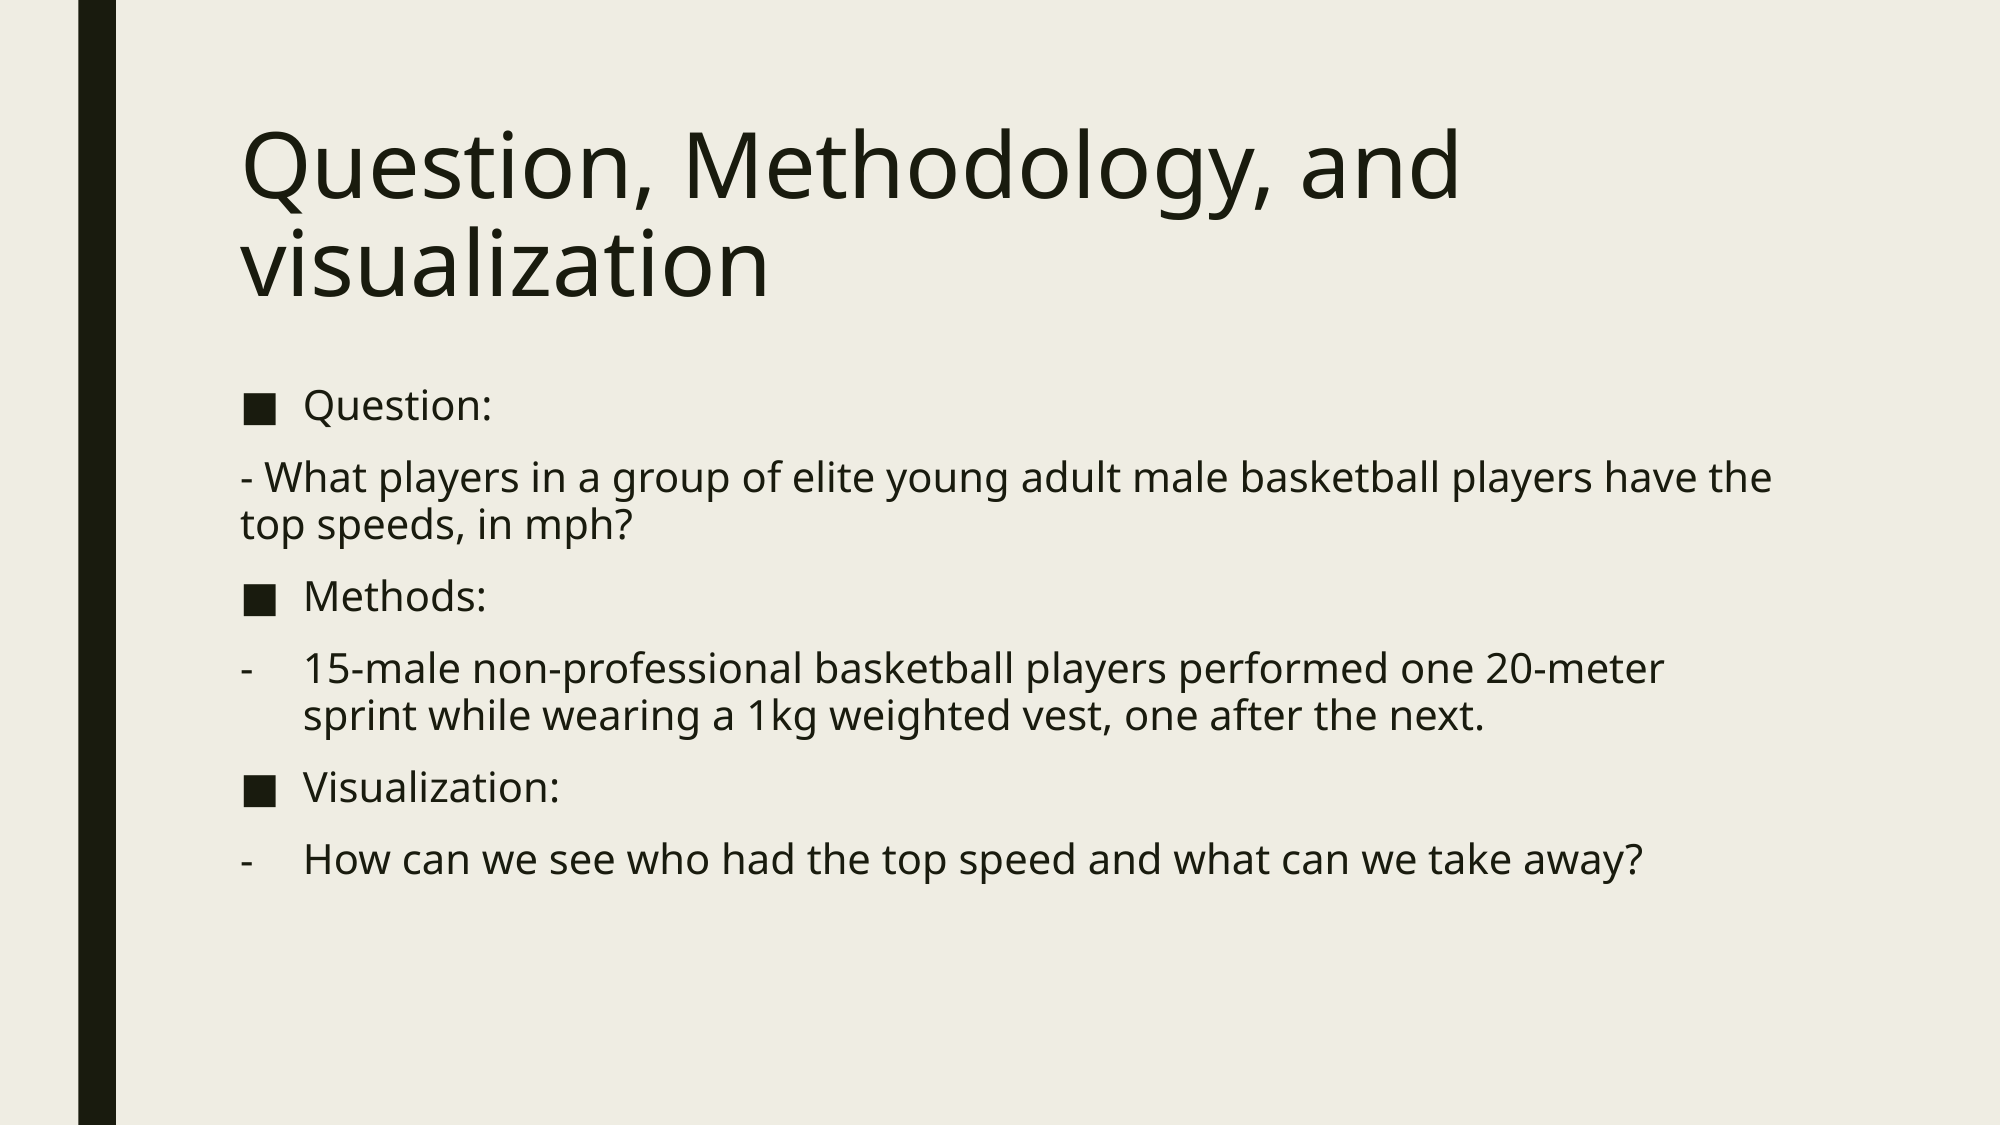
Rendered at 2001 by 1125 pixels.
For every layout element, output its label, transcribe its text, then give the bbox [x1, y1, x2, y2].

title Question, Methodology, and visualization [225, 112, 1863, 357]
list Question: - What players in a group of elite young adult male basketball players have the top speeds, in mph? Methods: 15-male non-professional basketball players performed one 20-meter sprint while wearing a 1kg weighted vest, one after the next. Visualization: How can we see who had the top speed and what can we take away? [225, 375, 1800, 963]
